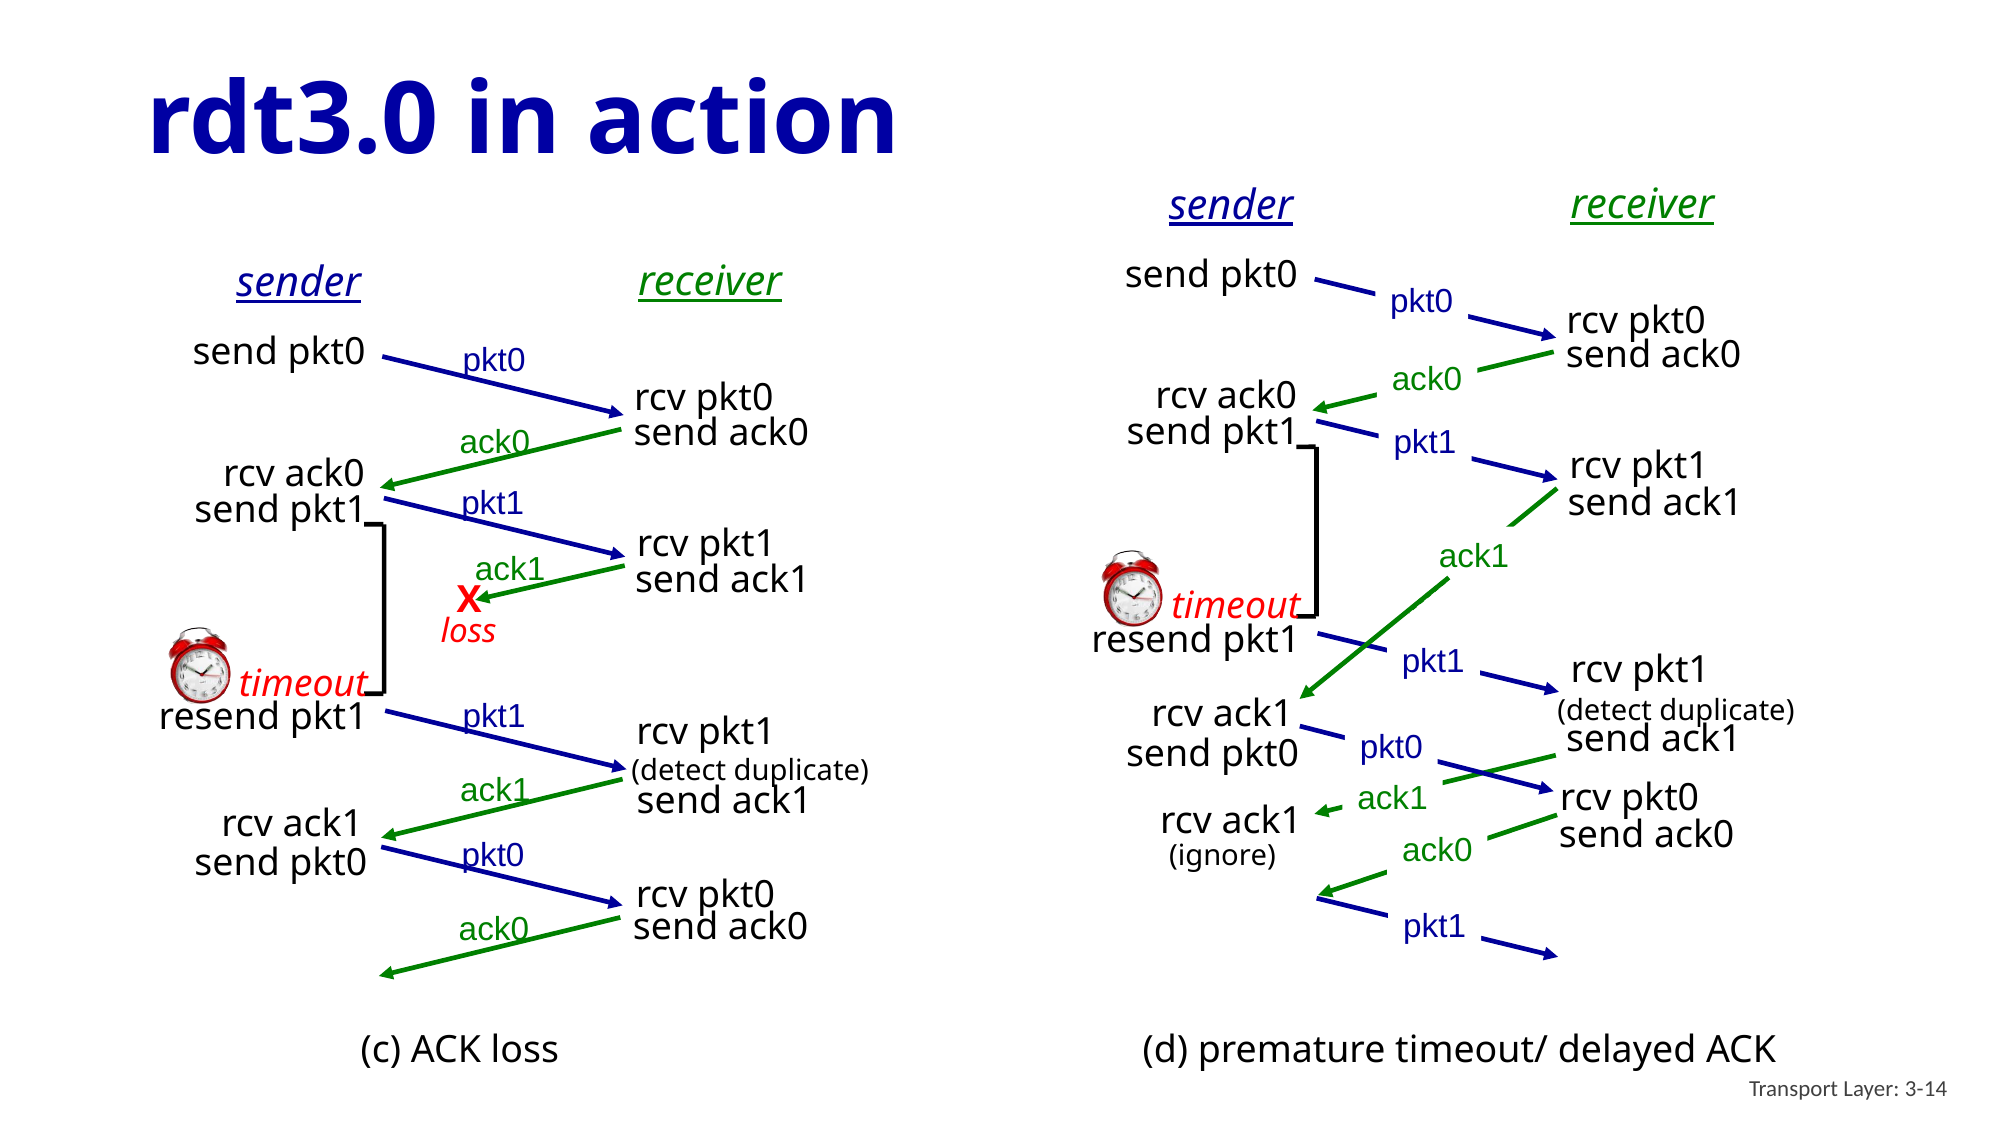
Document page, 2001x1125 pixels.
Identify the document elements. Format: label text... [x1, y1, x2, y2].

text_box rcv pkt1 [627, 699, 791, 760]
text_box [385, 686, 627, 770]
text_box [1314, 272, 1557, 338]
text_box (c) ACK loss [345, 1017, 575, 1077]
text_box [1147, 788, 1315, 880]
text_box rcv pkt0 [1551, 288, 1721, 349]
text_box send ack1 [623, 768, 828, 829]
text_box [378, 900, 621, 976]
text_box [382, 330, 624, 416]
text_box send ack0 [1554, 323, 1757, 383]
text_box send ack0 [621, 894, 824, 955]
text_box (d) premature timeout/ delayed ACK [1127, 1017, 1792, 1077]
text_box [381, 838, 623, 906]
text_box send ack0 [622, 400, 824, 461]
text_box send pkt0 [177, 319, 381, 380]
text_box rcv pkt1 [1558, 433, 1724, 470]
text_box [425, 539, 625, 658]
text_box send ack1 [1552, 470, 1758, 531]
text_box (detect duplicate) [1746, 683, 1810, 734]
text_box receiver [1555, 169, 1730, 234]
text_box rcv pkt0 [622, 365, 789, 426]
text_box rcv pkt1 [626, 511, 792, 548]
text_box receiver [623, 246, 797, 312]
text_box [1317, 814, 1558, 896]
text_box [150, 624, 377, 745]
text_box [1312, 349, 1554, 411]
text_box rcv pkt0 [623, 862, 791, 894]
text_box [1296, 446, 1317, 617]
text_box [381, 760, 623, 838]
text_box send ack1 [625, 548, 826, 608]
text_box sender [221, 247, 376, 313]
text_box send pkt0 [179, 830, 381, 891]
text_box send pkt0 [1110, 242, 1313, 302]
text_box rcv ack0 [208, 441, 379, 477]
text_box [379, 412, 622, 488]
text_box send pkt1 [179, 477, 383, 537]
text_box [1082, 547, 1309, 668]
text_box sender [1154, 170, 1309, 235]
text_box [1316, 897, 1559, 957]
text_box rcv ack1 [206, 791, 378, 851]
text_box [383, 473, 626, 557]
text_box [1316, 412, 1558, 480]
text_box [1317, 632, 1559, 681]
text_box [1746, 706, 1752, 825]
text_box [1116, 681, 1746, 863]
text_box rcv ack0 [1140, 364, 1312, 399]
text_box send pkt1 [1111, 399, 1315, 460]
title rdt3.0 in action [131, 47, 1952, 195]
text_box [1407, 488, 1558, 612]
text_box rcv pkt1 [1559, 637, 1725, 681]
slide_number Transport Layer: 3-14 [1512, 1056, 1963, 1117]
text_box (detect duplicate) [627, 743, 884, 794]
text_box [363, 524, 385, 694]
